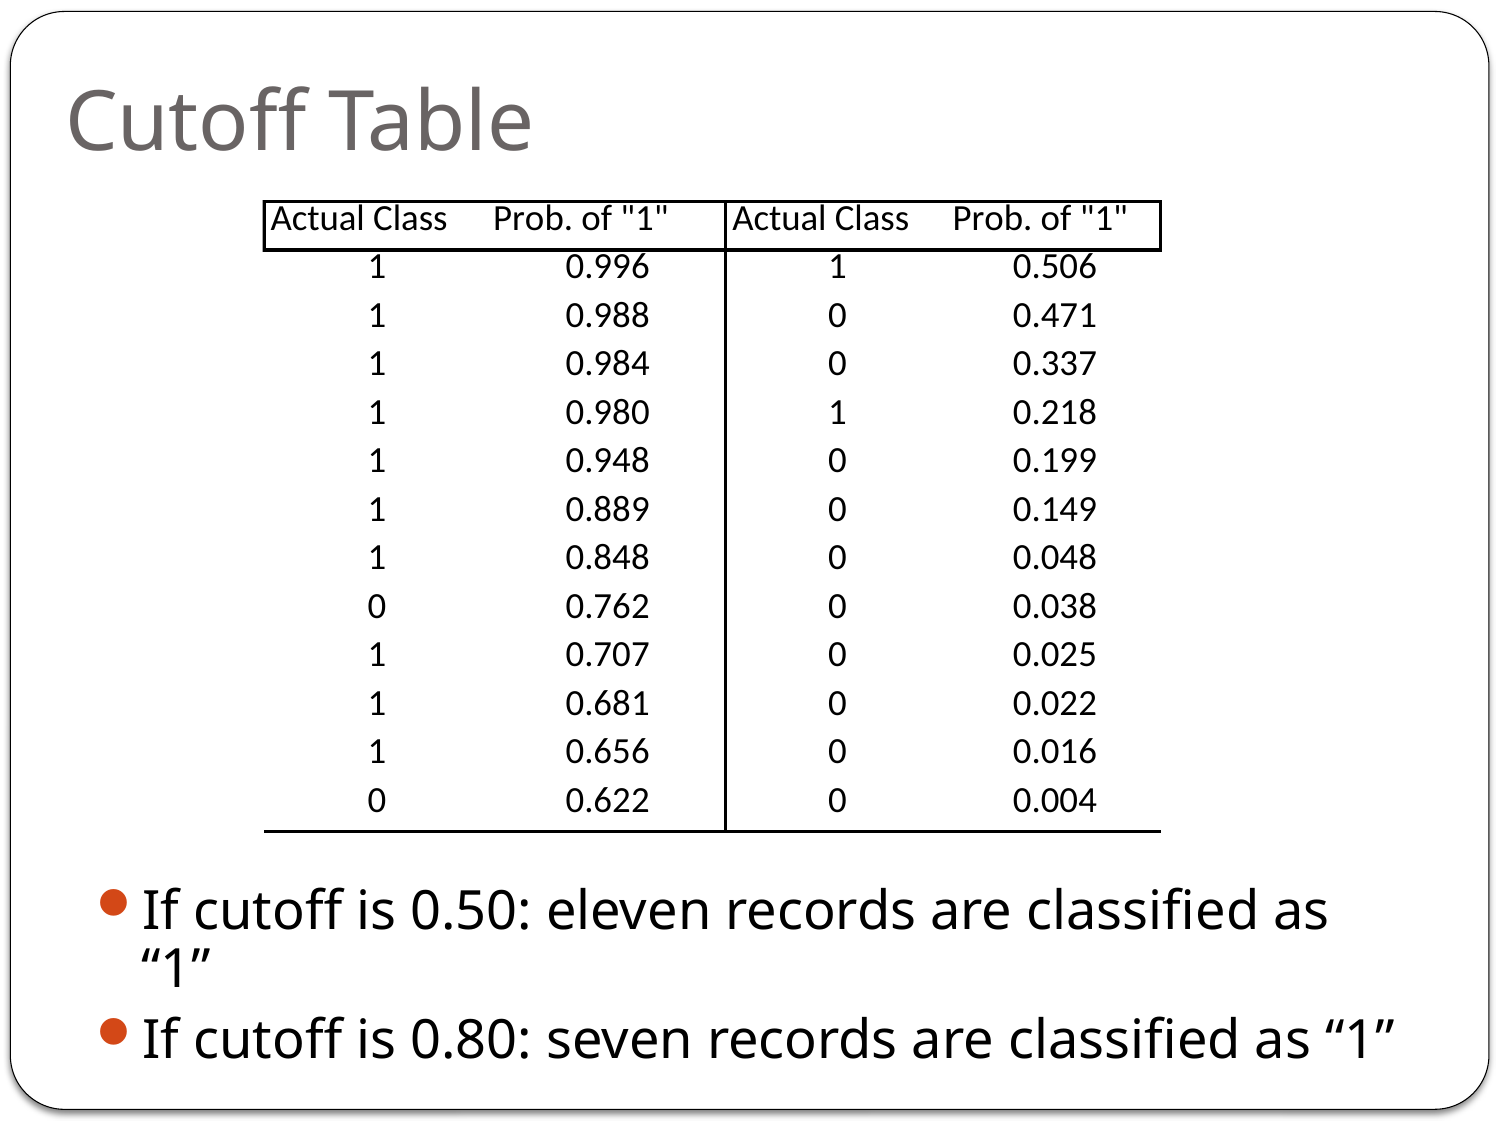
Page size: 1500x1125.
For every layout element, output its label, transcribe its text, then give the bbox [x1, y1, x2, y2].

title Cutoff Table [50, 62, 1325, 183]
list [262, 199, 1163, 834]
list If cutoff is 0.50: eleven records are classified as “1” If cutoff is 0.80: seven records are classified as “1” [81, 875, 1419, 1025]
